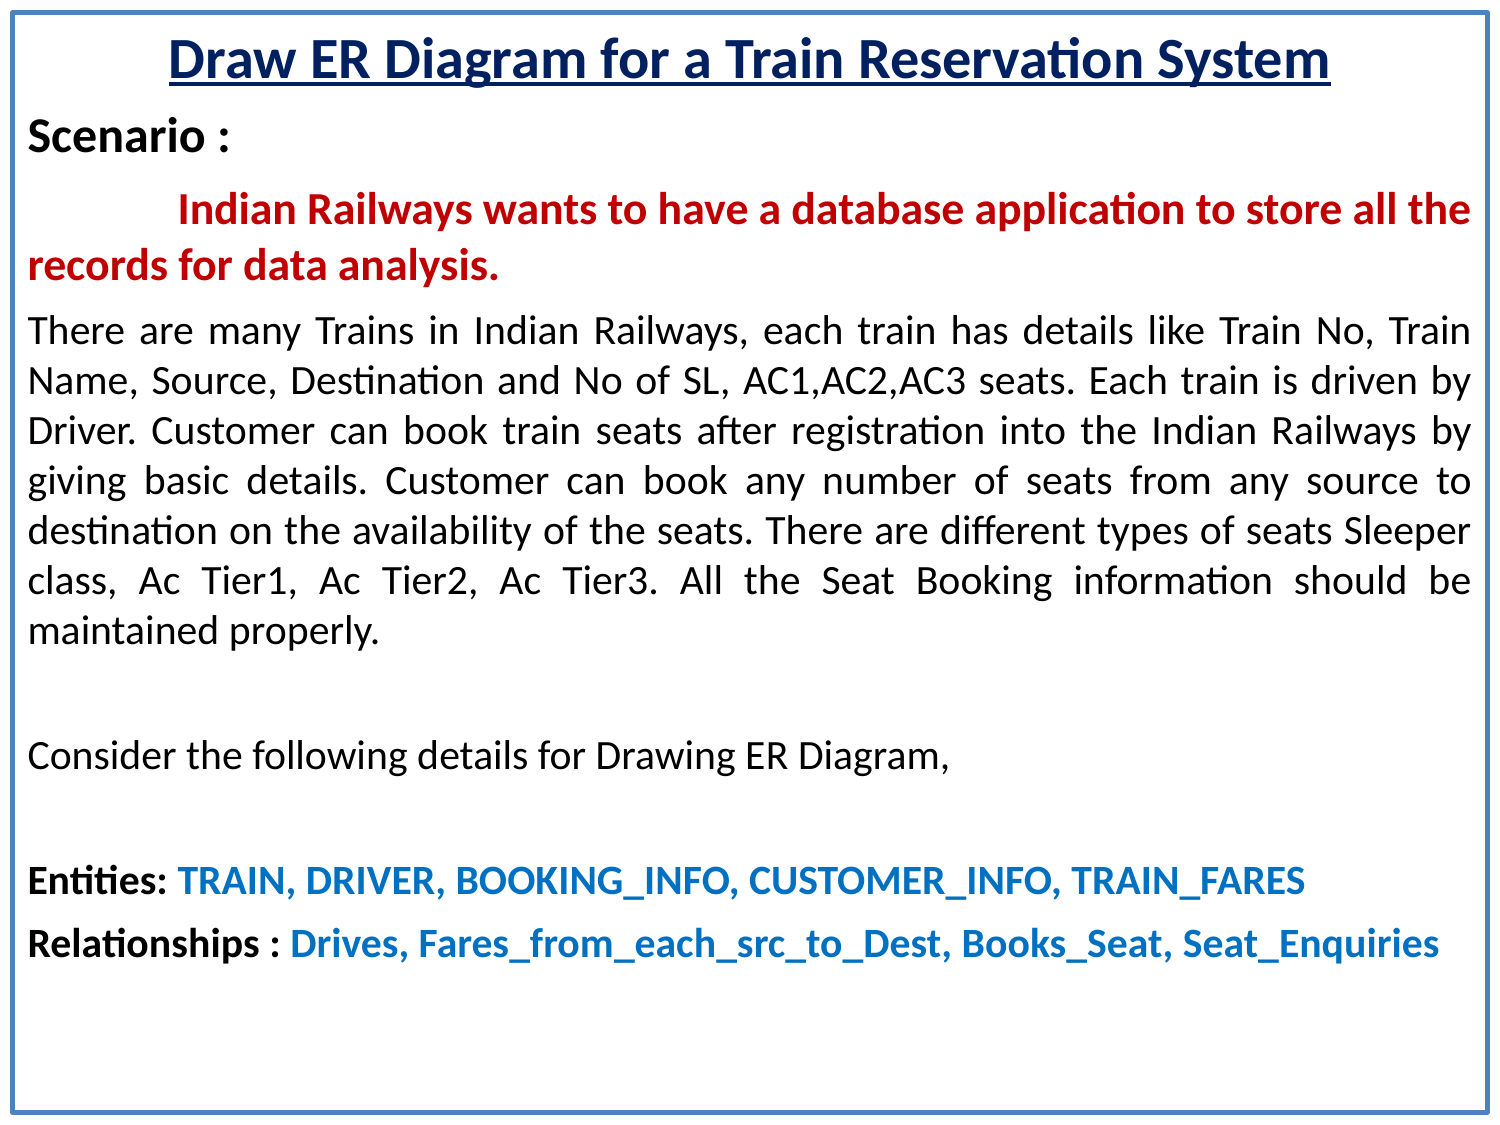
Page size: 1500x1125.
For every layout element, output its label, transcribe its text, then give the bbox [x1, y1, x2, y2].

text_box Draw ER Diagram for a Train Reservation System Scenario : Indian Railways wants to have a database application to store all the records for data analysis. There are many Trains in Indian Railways, each train has details like Train No, Train Name, Source, Destination and No of SL, AC1,AC2,AC3 seats. Each train is driven by Driver. Customer can book train seats after registration into the Indian Railways by giving basic details. Customer can book any number of seats from any source to destination on the availability of the seats. There are different types of seats Sleeper class, Ac Tier1, Ac Tier2, Ac Tier3. All the Seat Booking information should be maintained properly. Consider the following details for Drawing ER Diagram, Entities: TRAIN, DRIVER, BOOKING_INFO, CUSTOMER_INFO, TRAIN_FARES Relationships : Drives, Fares_from_each_src_to_Dest, Books_Seat, Seat_Enquiries [10, 10, 1490, 1115]
